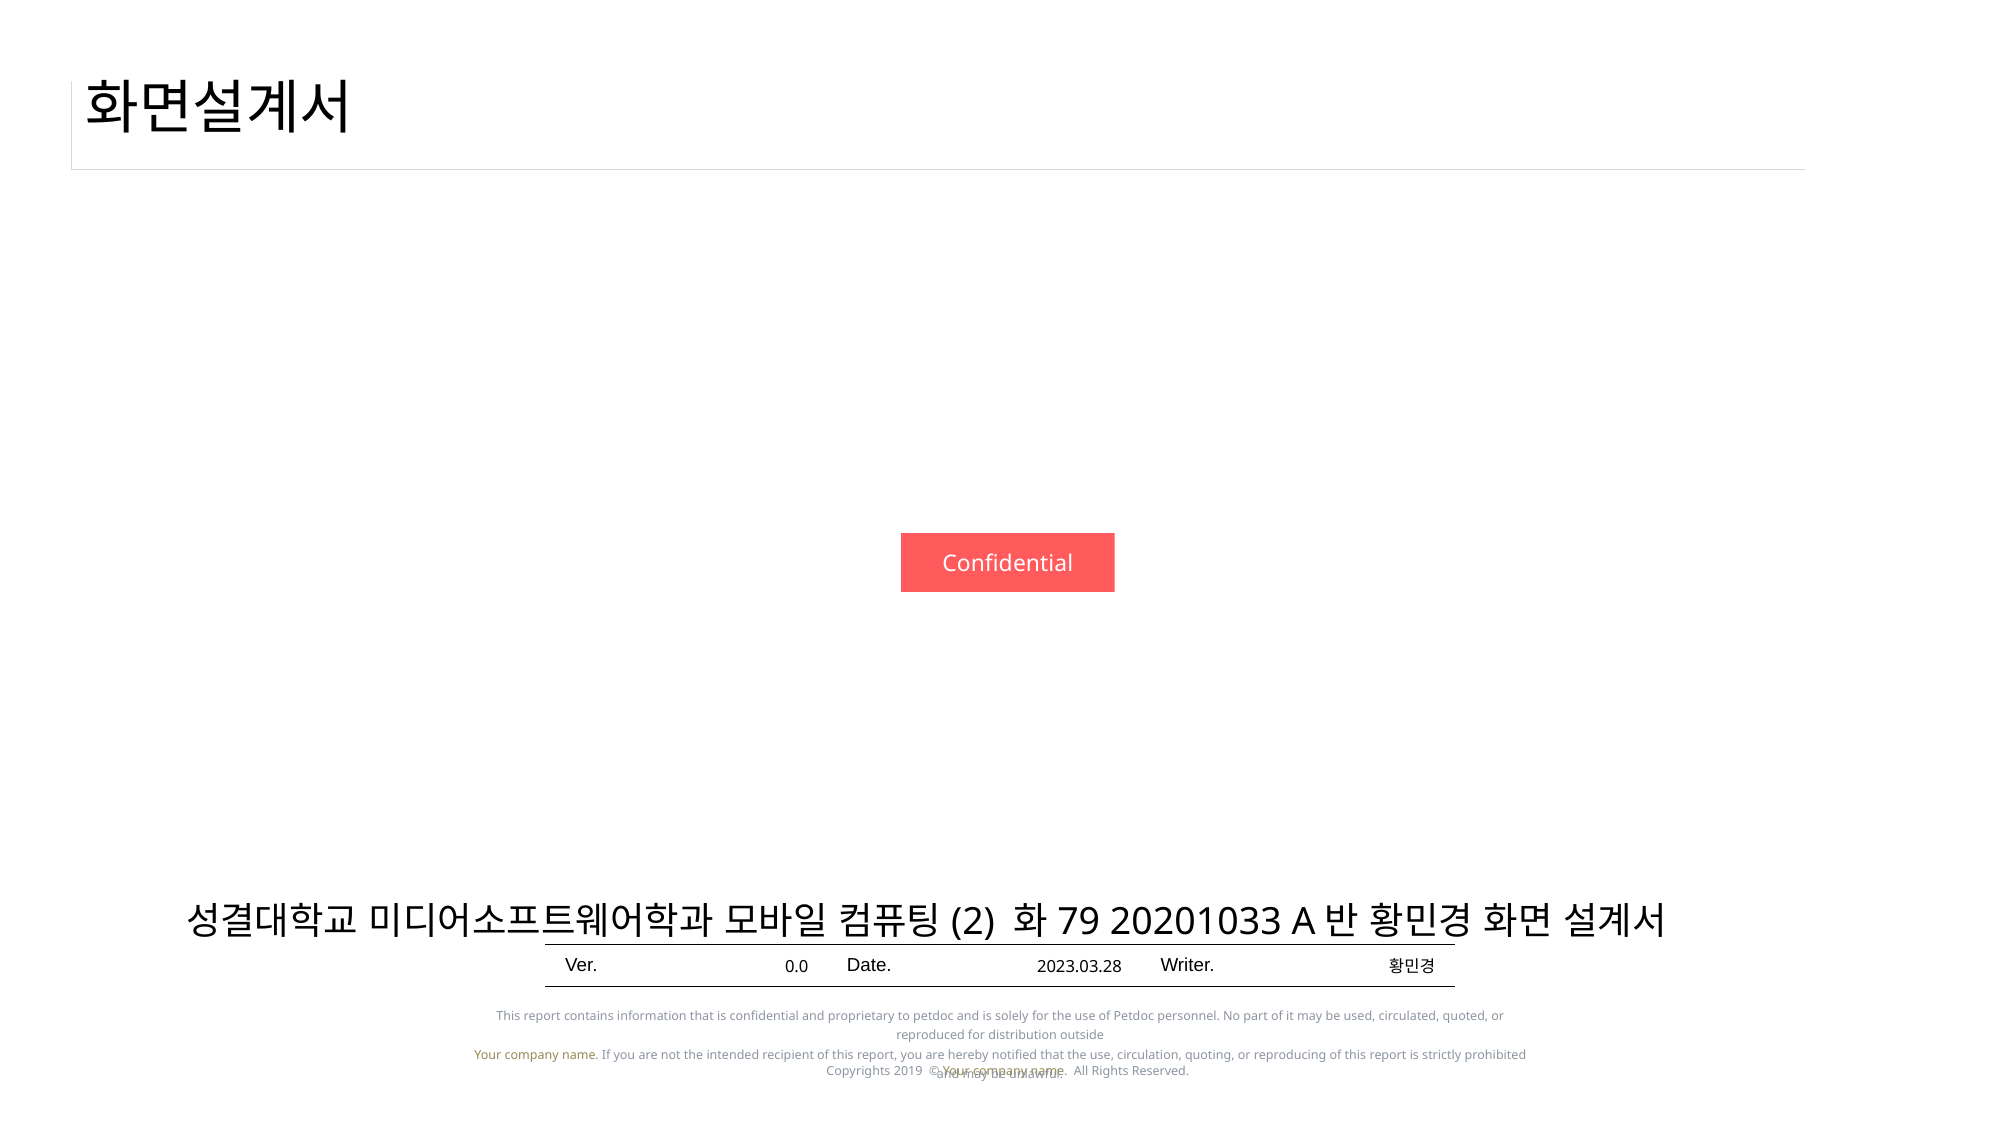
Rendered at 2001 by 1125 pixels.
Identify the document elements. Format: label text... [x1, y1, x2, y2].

text_box 성결대학교 미디어소프트웨어학과 모바일 컴퓨팅(2) 화79 20201033 A반 황민경 화면 설계서 [171, 889, 1955, 949]
list 0.0 [675, 950, 824, 982]
list 황민경 [1302, 949, 1451, 982]
title 화면설계서 [70, 35, 1945, 176]
list 2023.03.28 [988, 949, 1137, 982]
